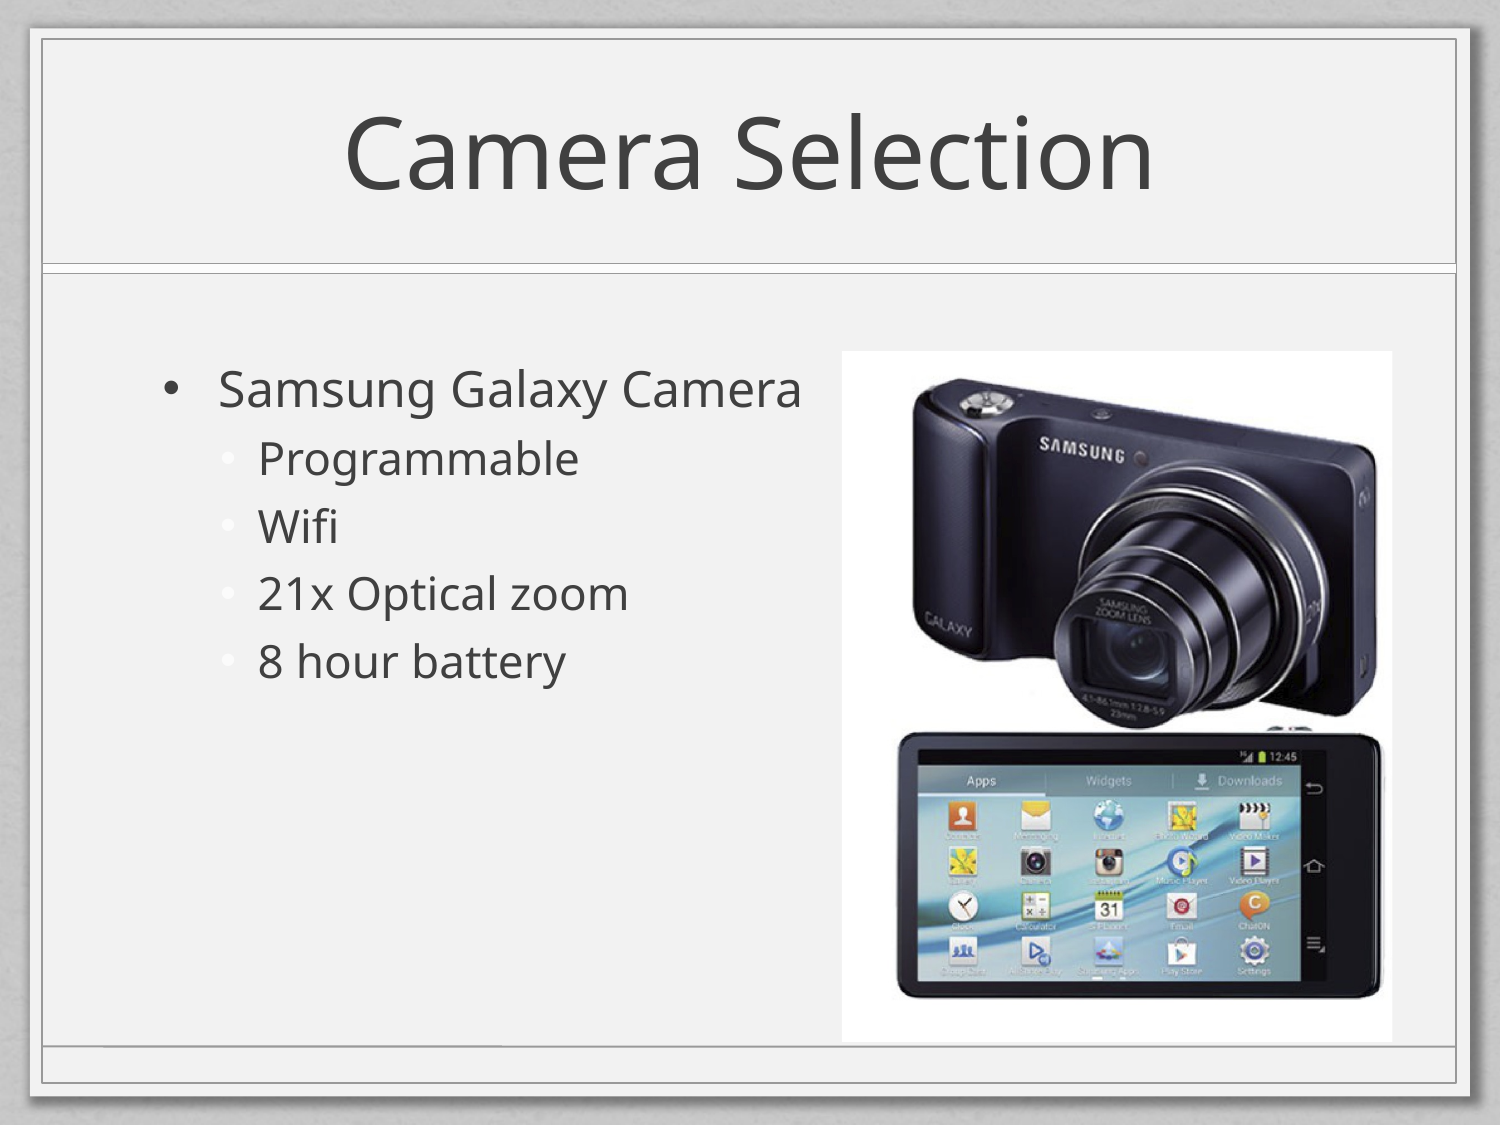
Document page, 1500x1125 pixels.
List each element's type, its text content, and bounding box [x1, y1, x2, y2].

list Samsung Galaxy Camera Programmable Wifi 21x Optical zoom 8 hour battery [147, 350, 836, 995]
picture [841, 351, 1393, 1042]
title Camera Selection [147, 40, 1353, 260]
